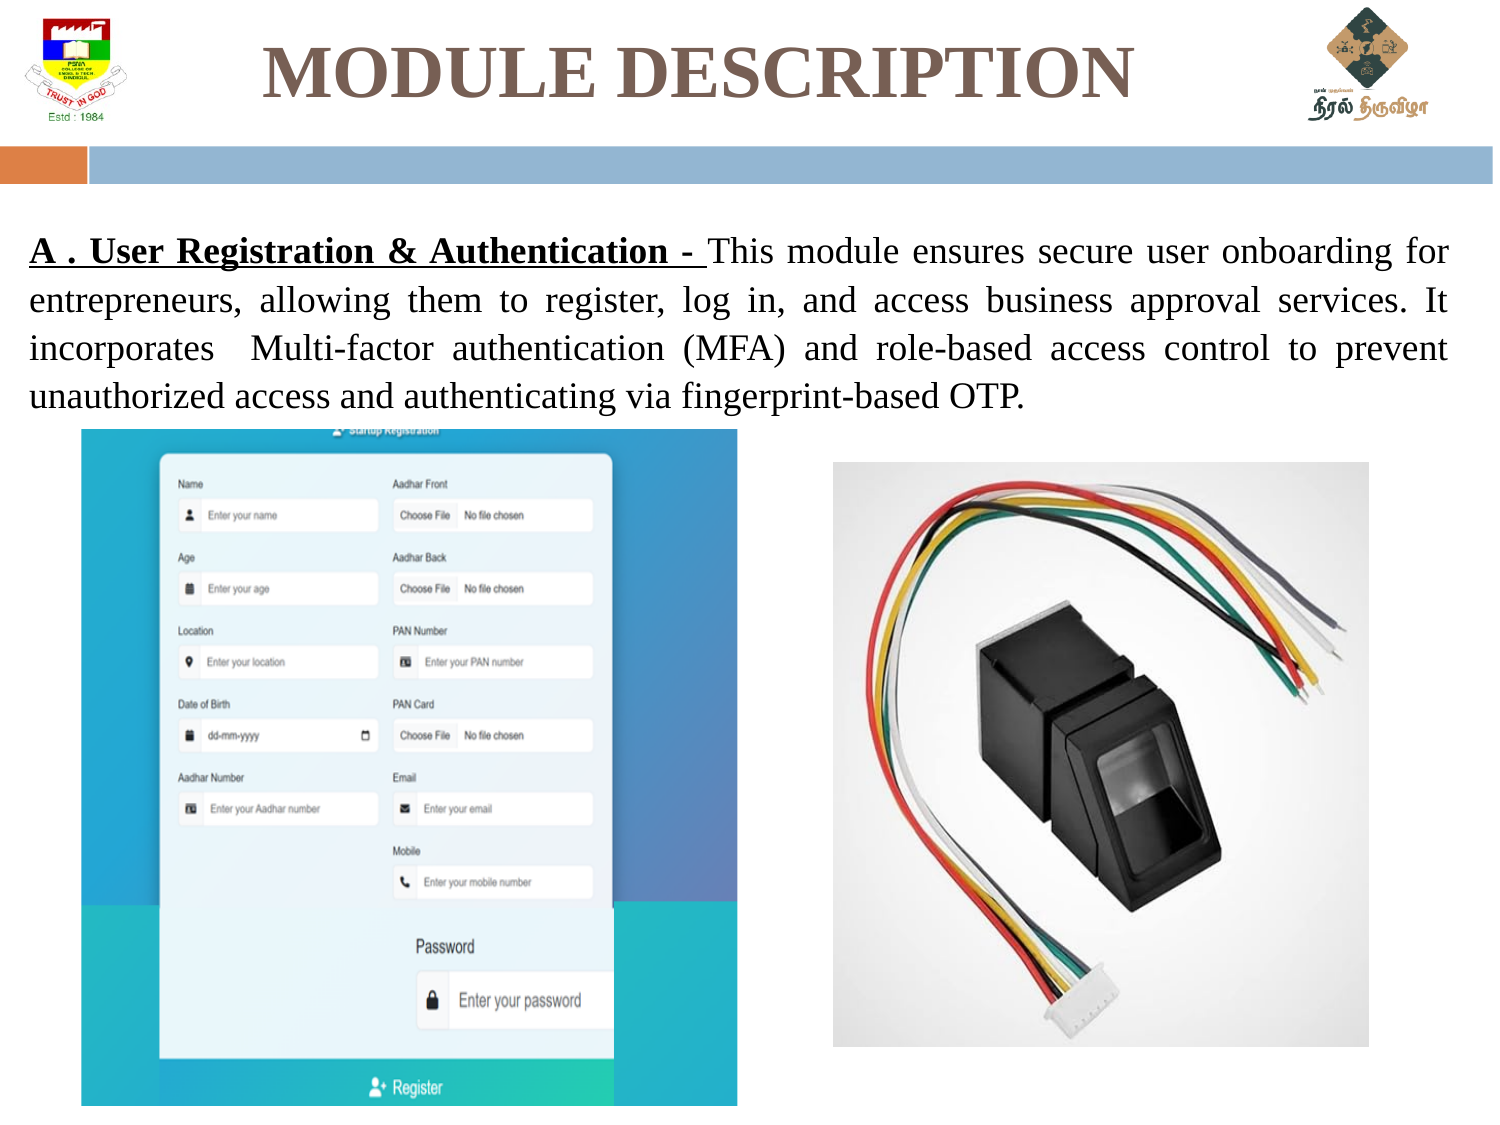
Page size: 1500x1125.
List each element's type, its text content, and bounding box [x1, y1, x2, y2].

text_box [89, 146, 222, 184]
text_box [1309, 146, 1493, 184]
title MODULE DESCRIPTION [222, 20, 1309, 211]
picture [1307, 7, 1429, 121]
picture [833, 462, 1369, 1048]
picture [24, 18, 127, 121]
picture [81, 428, 738, 1107]
text_box A . User Registration & Authentication - This module ensures secure user onboarding for entrepreneurs, allowing them to register, log in, and access business approval services. It incorporates Multi-factor authentication (MFA) and role-based access control to prevent unauthorized access and authenticating via fingerprint-based OTP. [14, 215, 1465, 618]
text_box [0, 146, 88, 184]
